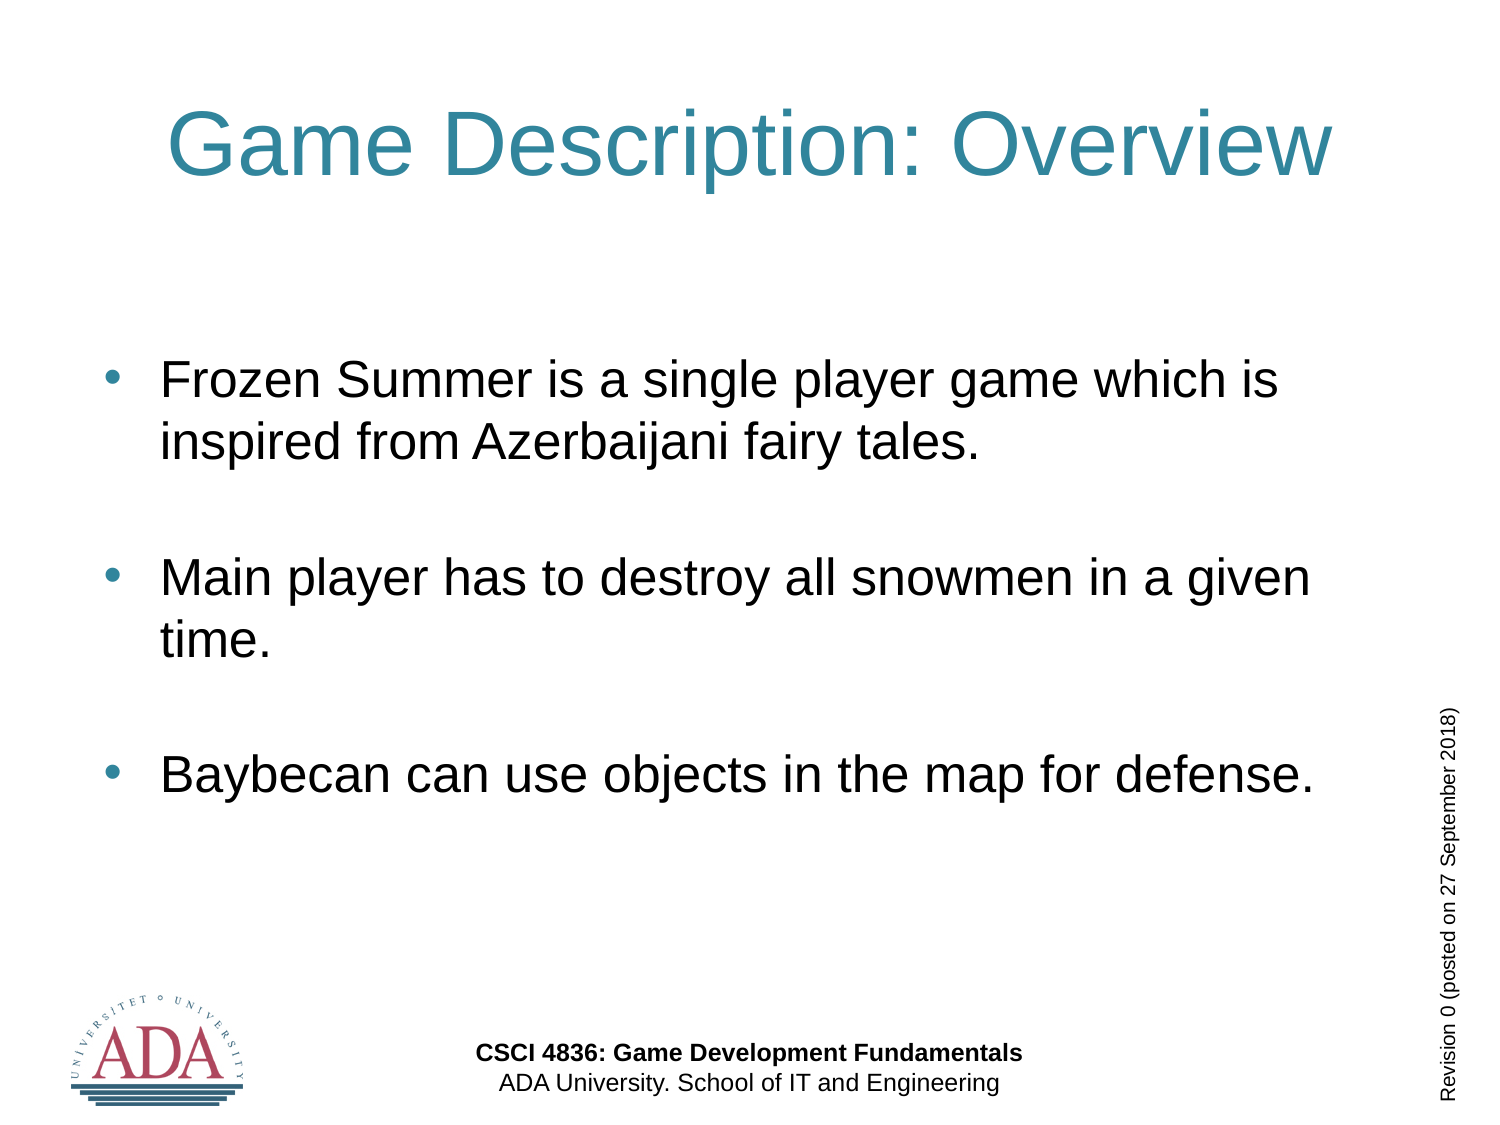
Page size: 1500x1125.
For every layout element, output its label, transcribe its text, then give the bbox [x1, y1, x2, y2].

title Game Description: Overview [75, 45, 1425, 233]
list Frozen Summer is a single player game which is inspired from Azerbaijani fairy tales. Main player has to destroy all snowmen in a given time. Baybecan can use objects in the map for defense. [88, 338, 1439, 1081]
picture [71, 995, 243, 1106]
